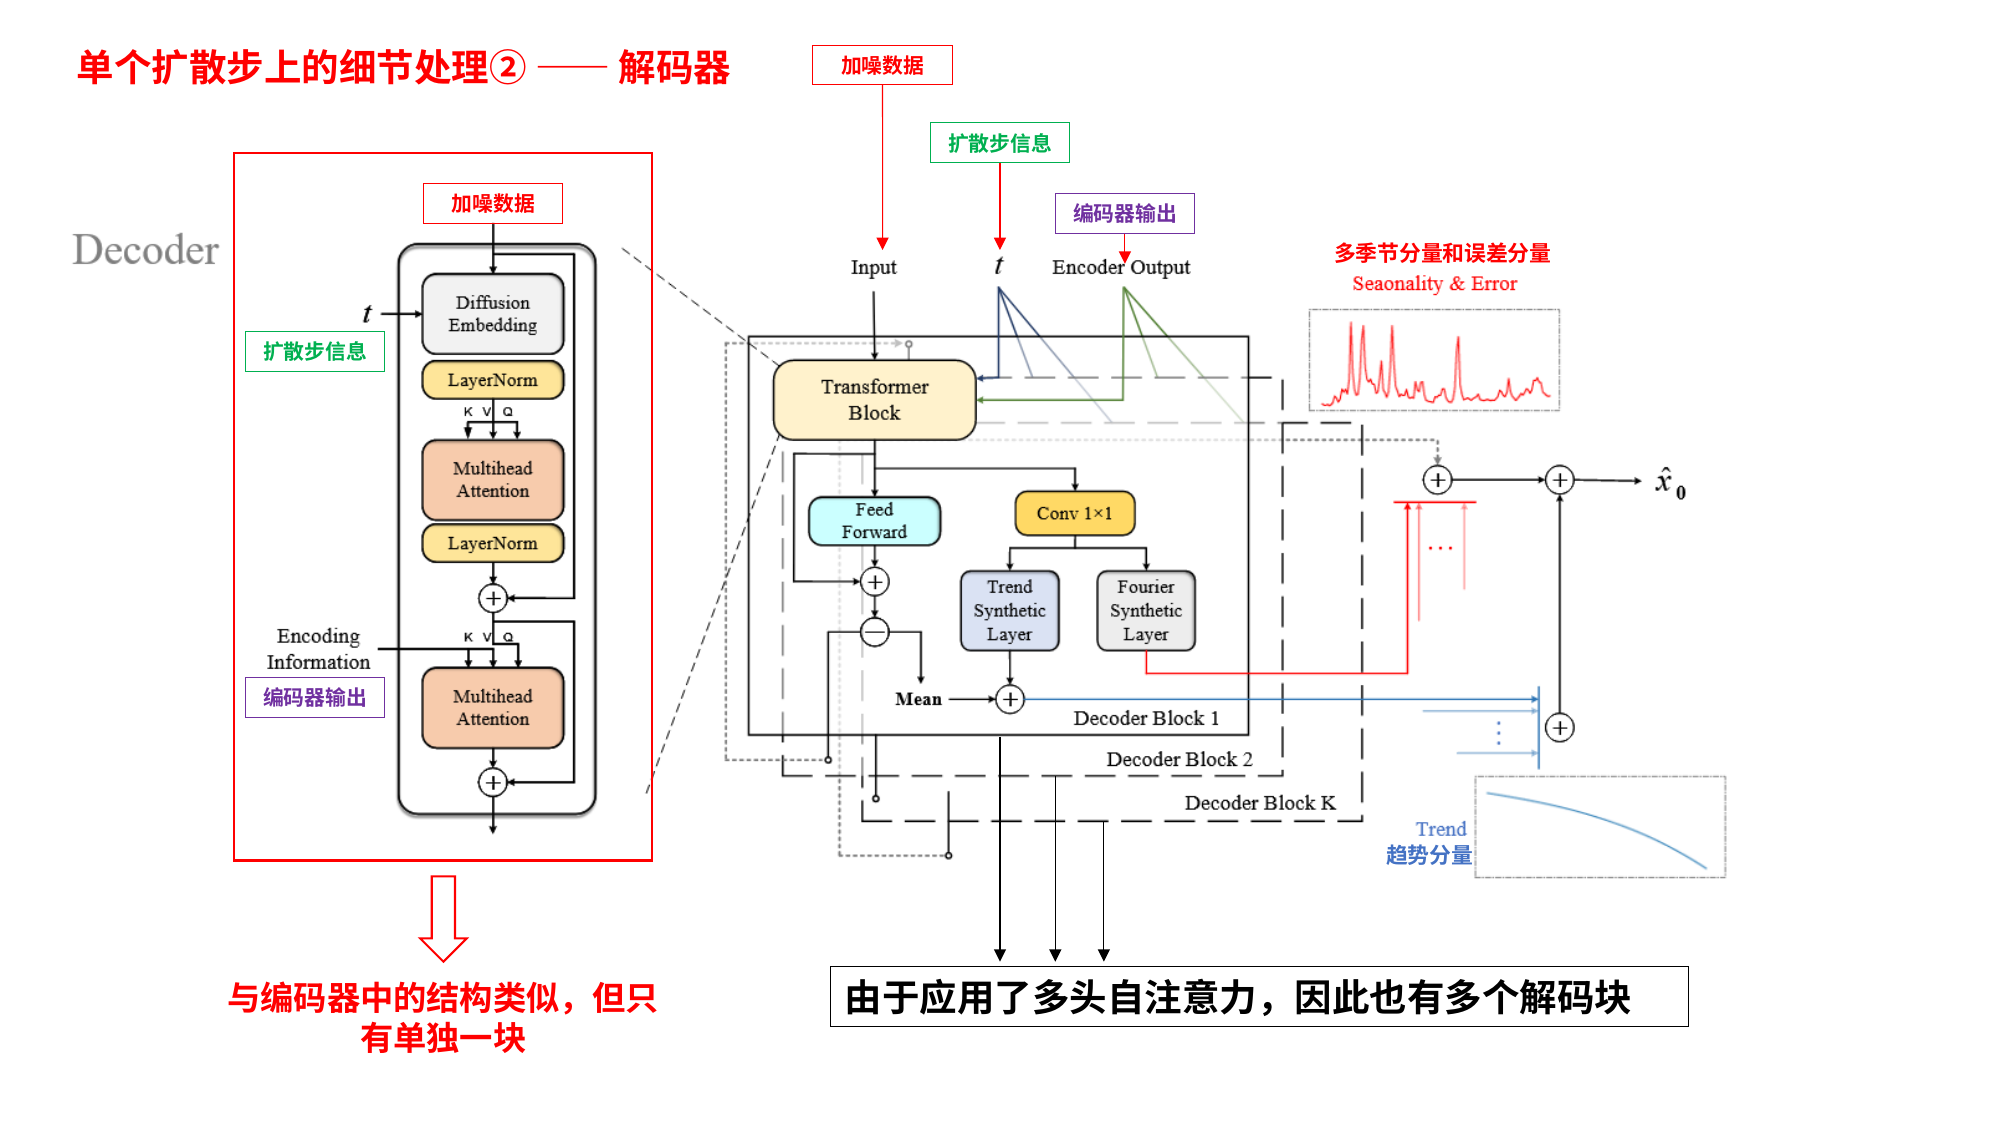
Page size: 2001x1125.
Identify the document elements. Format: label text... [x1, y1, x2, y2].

text_box 扩散步信息 [930, 122, 1070, 163]
text_box 编码器输出 [1055, 193, 1195, 213]
text_box 加噪数据 [931, 45, 953, 85]
text_box 由于应用了多头自注意力，因此也有多个解码块 [830, 966, 1689, 1027]
text_box 与编码器中的结构类似，但只有单独一块 [211, 969, 676, 1065]
text_box [417, 912, 470, 964]
text_box [233, 152, 653, 213]
text_box 单个扩散步上的细节处理② —— 解码器 [62, 37, 931, 97]
picture [0, 213, 2000, 912]
